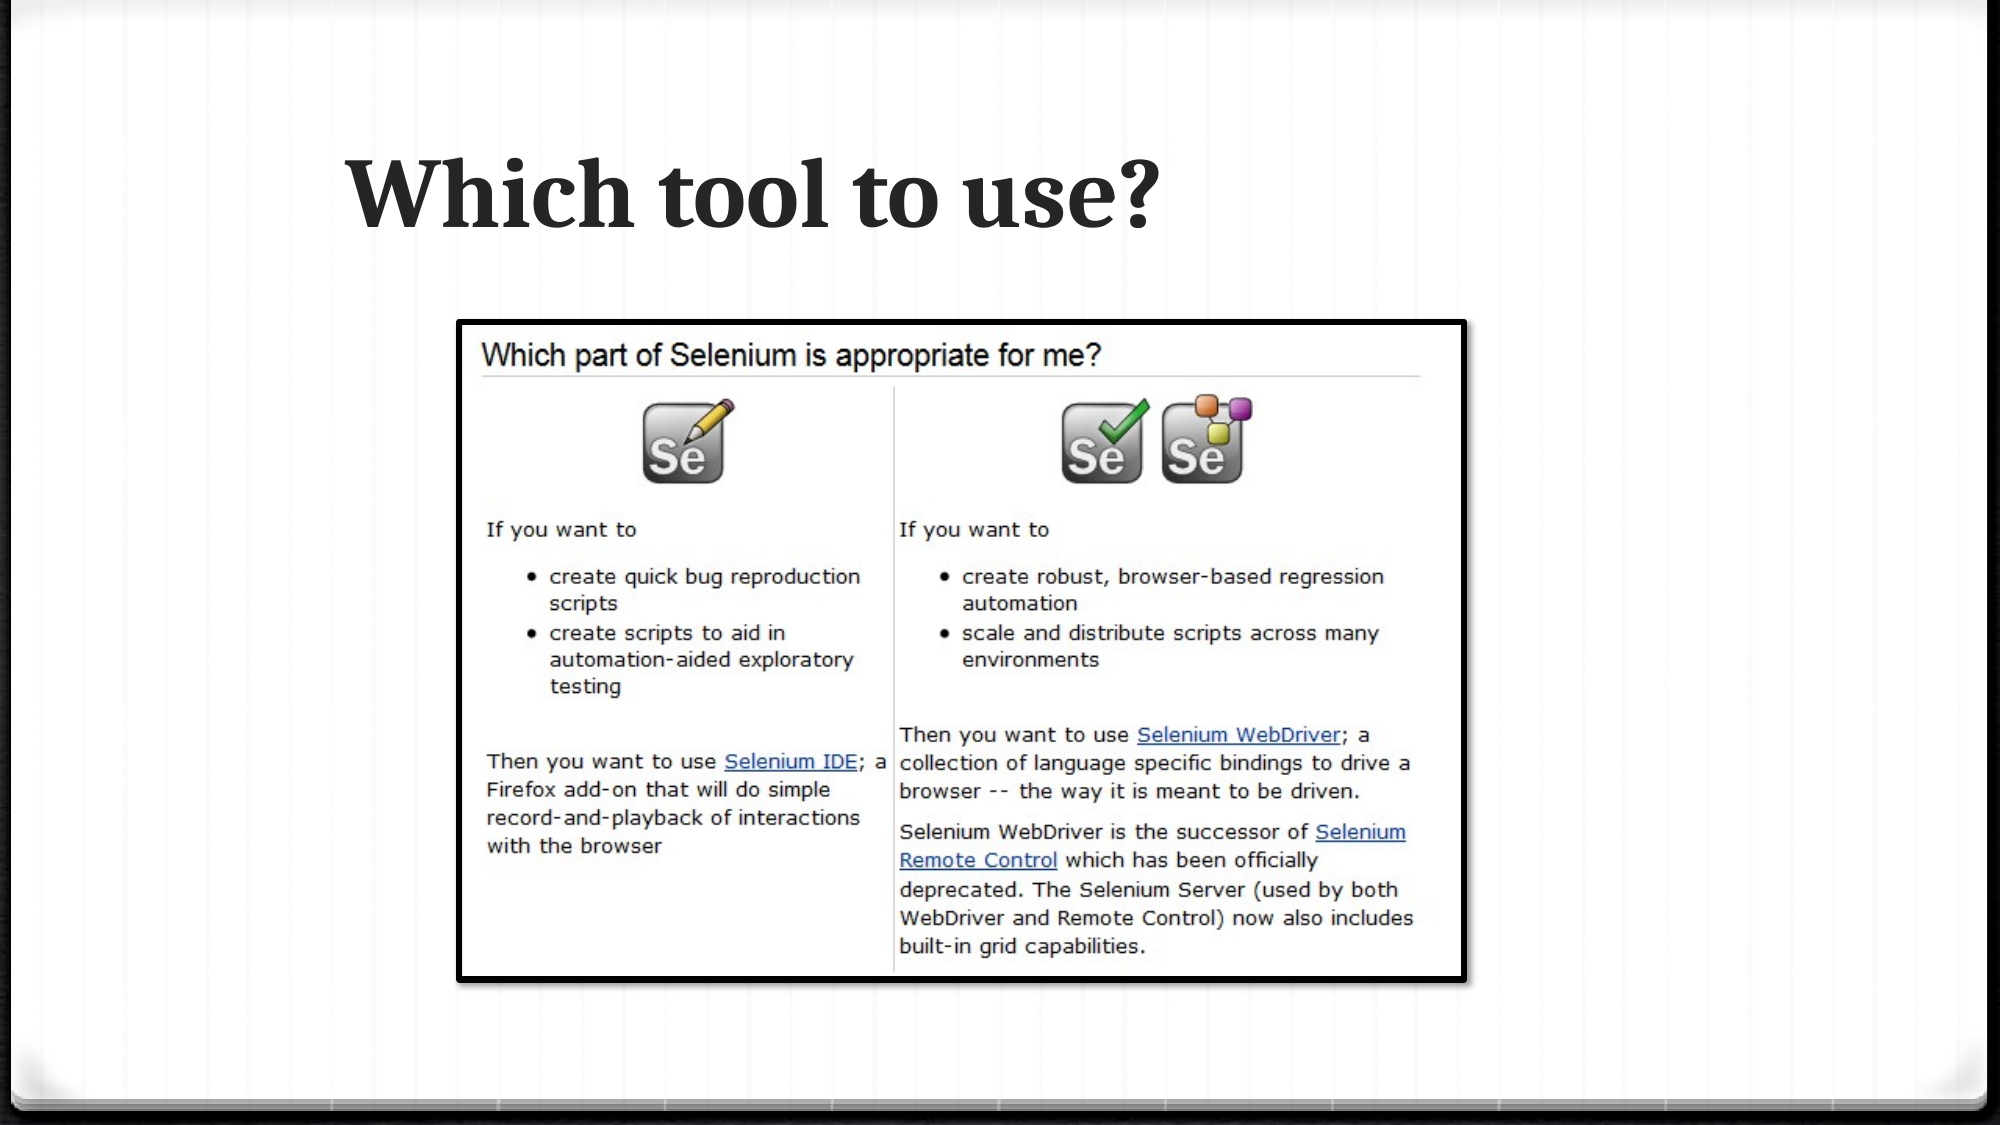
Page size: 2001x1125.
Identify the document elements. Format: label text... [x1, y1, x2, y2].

text_box [459, 321, 1465, 980]
picture [0, 0, 2000, 1125]
text_box [451, 314, 1481, 996]
title Which tool to use? [342, 125, 1420, 250]
